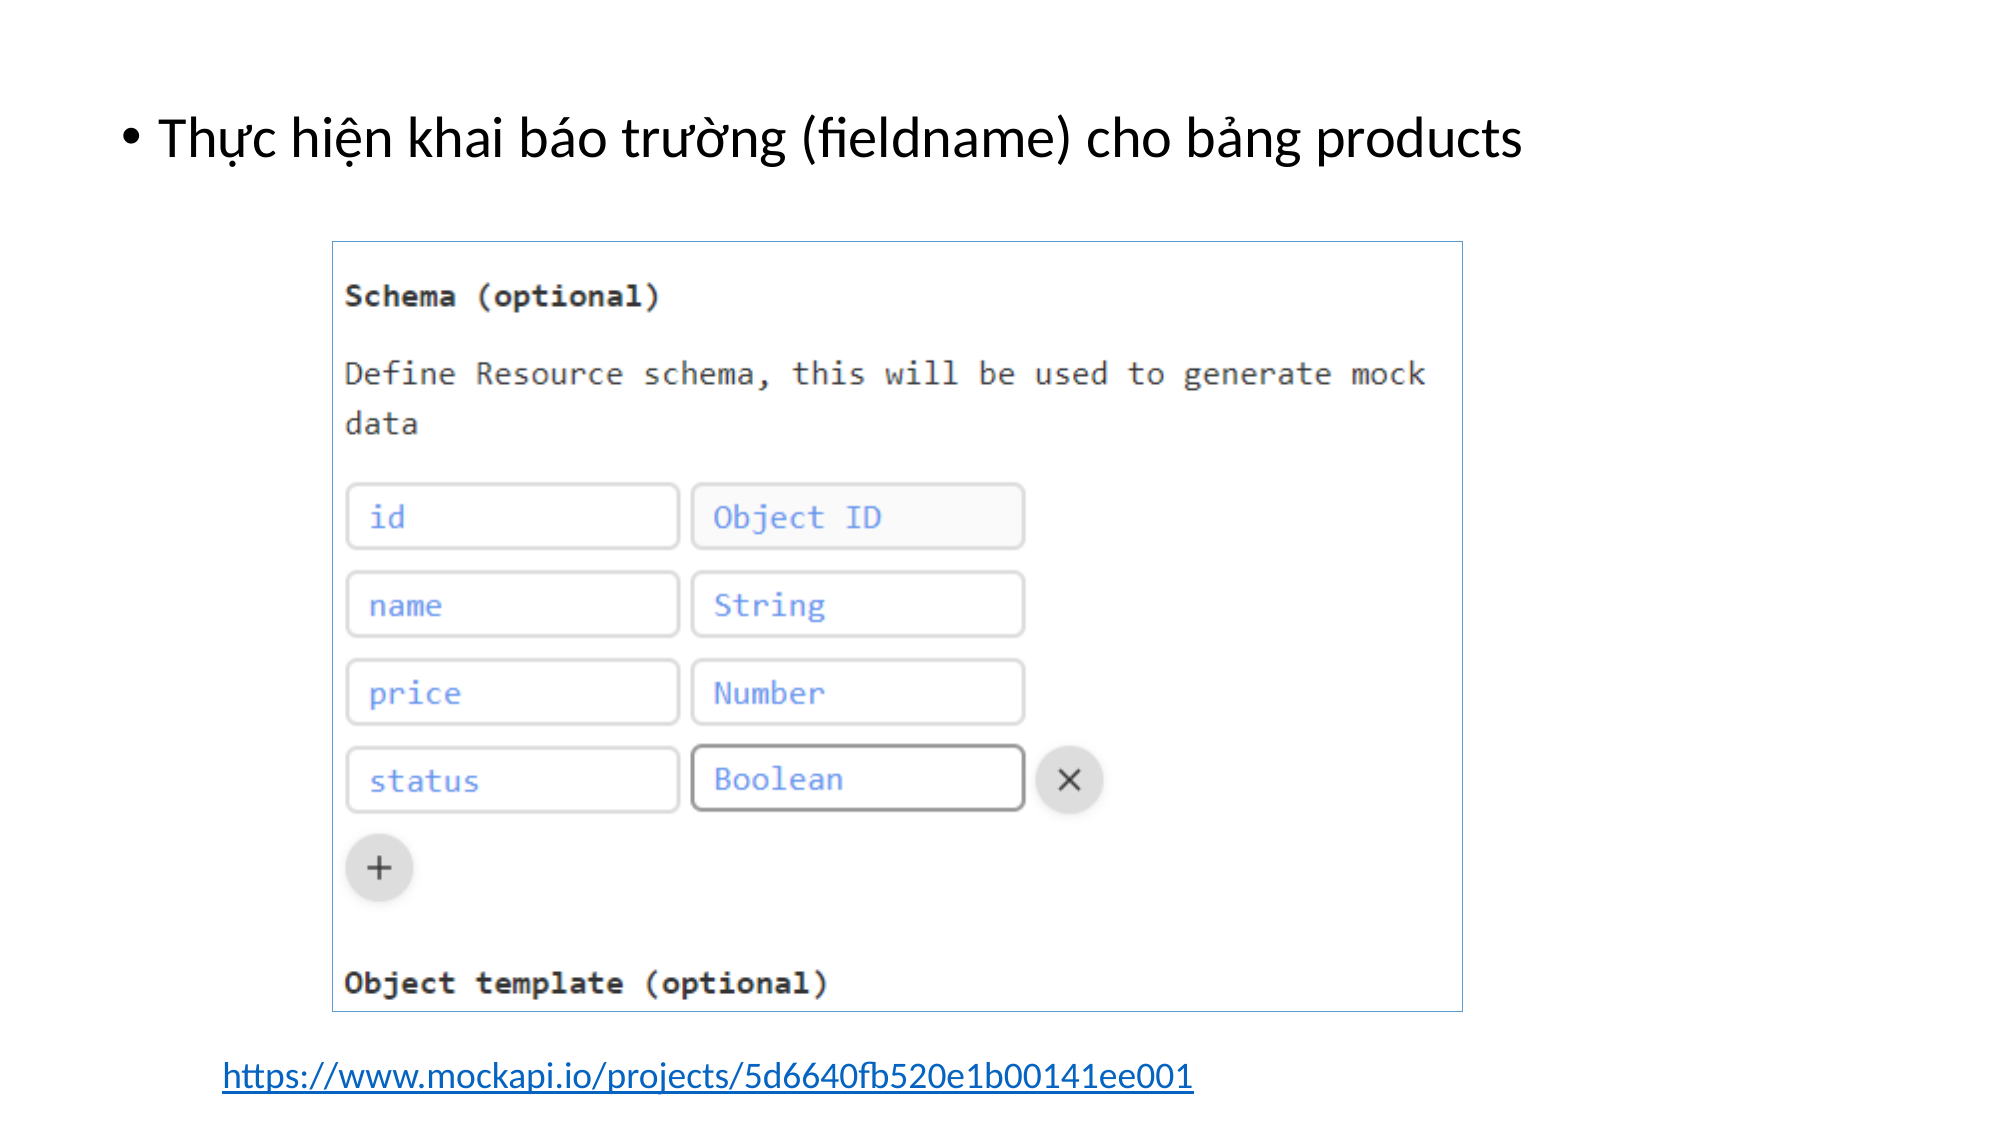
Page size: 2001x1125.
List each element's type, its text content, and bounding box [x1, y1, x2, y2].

list Thực hiện khai báo trường (fieldname) cho bảng products [106, 99, 1832, 814]
text_box https://www.mockapi.io/projects/5d6640fb520e1b00141ee001 [207, 1043, 1409, 1104]
picture [331, 241, 1463, 1012]
